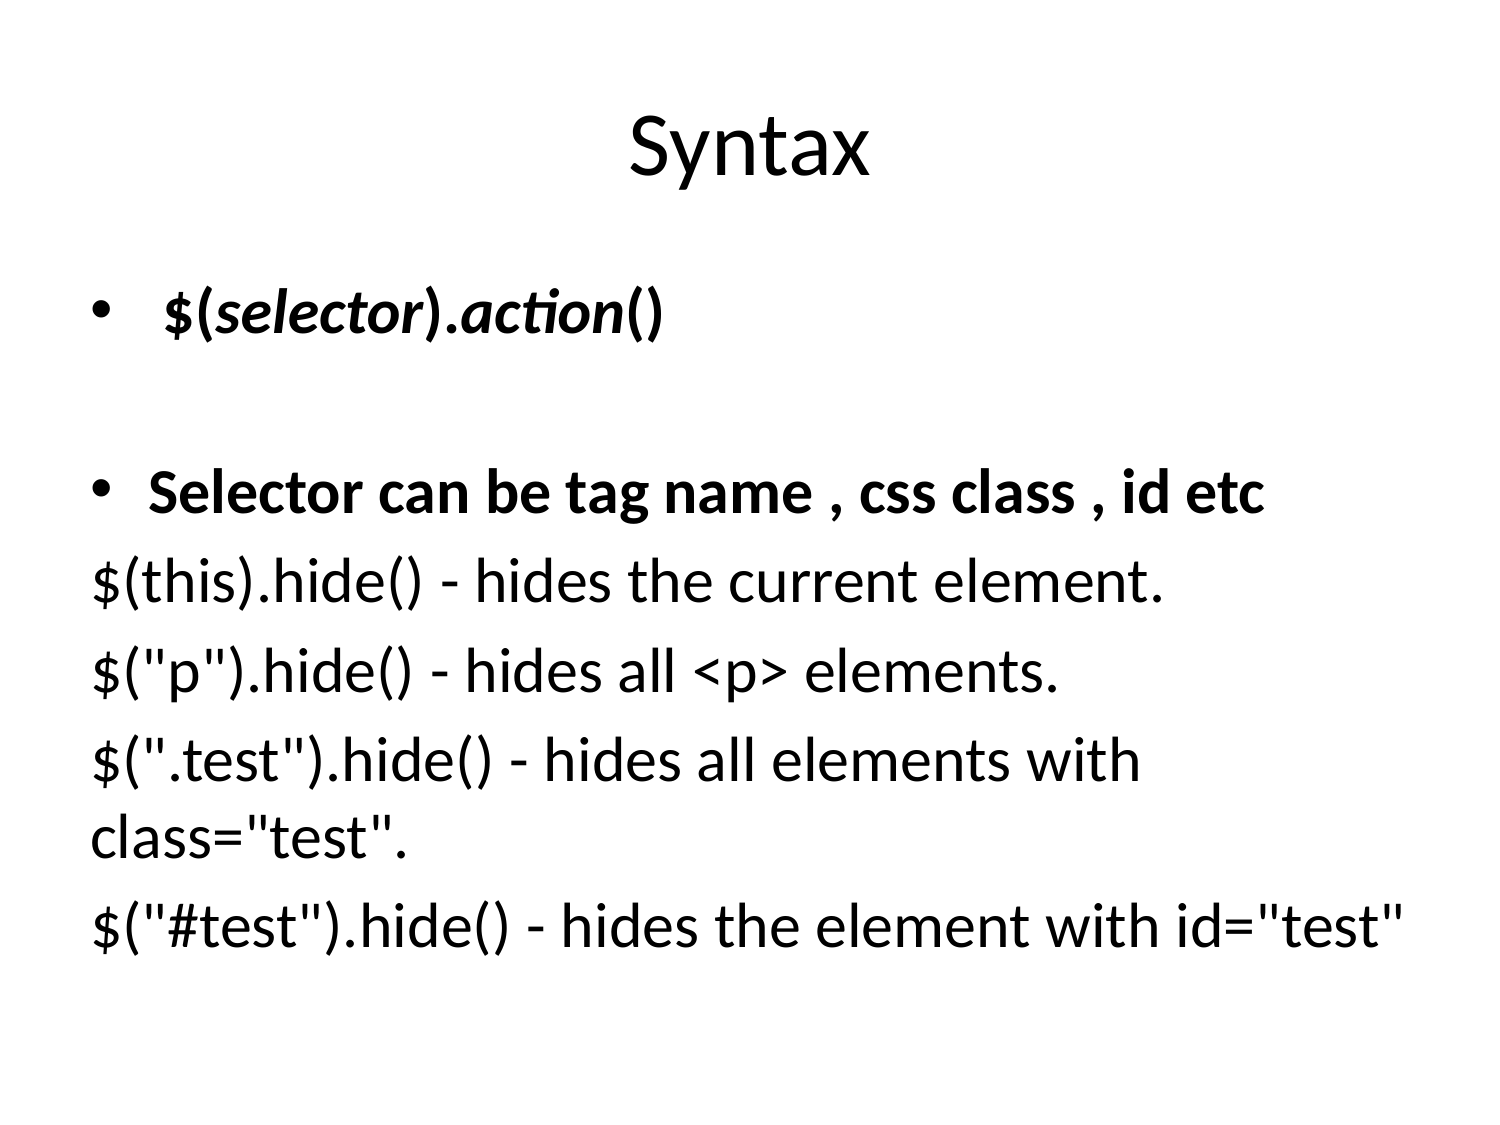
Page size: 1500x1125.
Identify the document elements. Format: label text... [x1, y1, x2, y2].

title Syntax [75, 45, 1425, 233]
list $(selector).action() Selector can be tag name , css class , id etc $(this).hide() - hides the current element. $("p").hide() - hides all <p> elements. $(".test").hide() - hides all elements with class="test". $("#test").hide() - hides the element with id="test" [75, 262, 1425, 1005]
